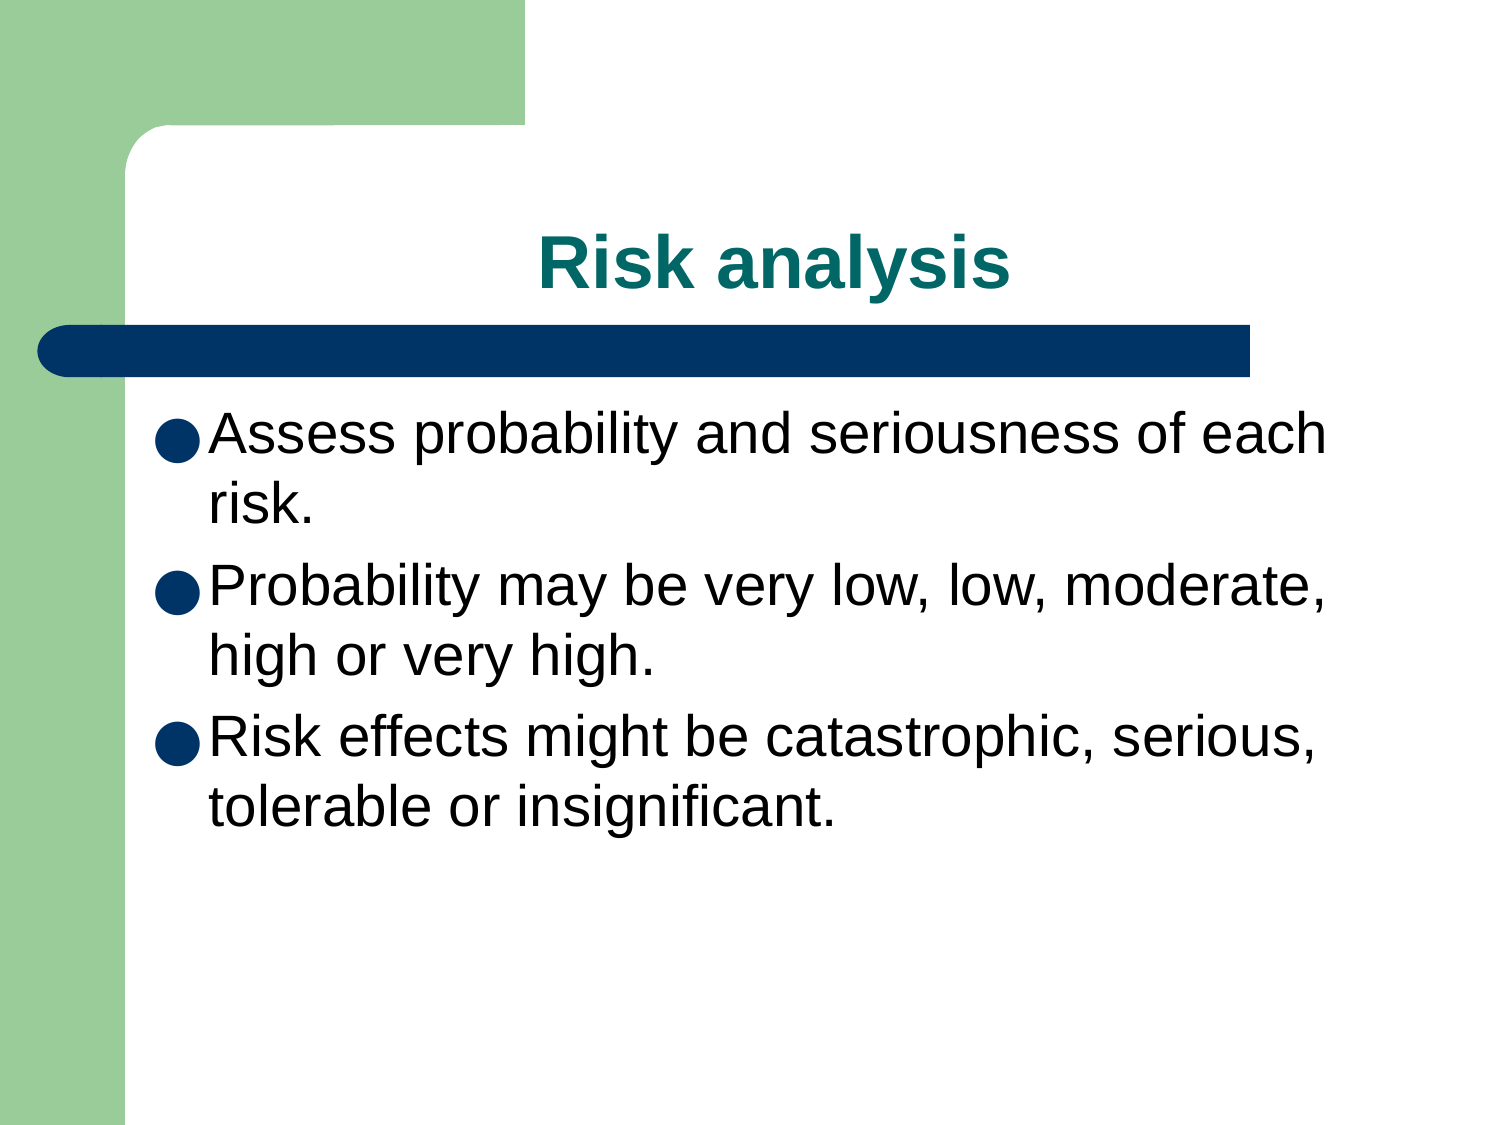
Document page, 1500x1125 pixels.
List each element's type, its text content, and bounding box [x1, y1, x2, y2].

list Assess probability and seriousness of each risk. Probability may be very low, low, moderate, high or very high. Risk effects might be catastrophic, serious, tolerable or insignificant. [137, 387, 1400, 999]
title Risk analysis [125, 125, 1425, 313]
